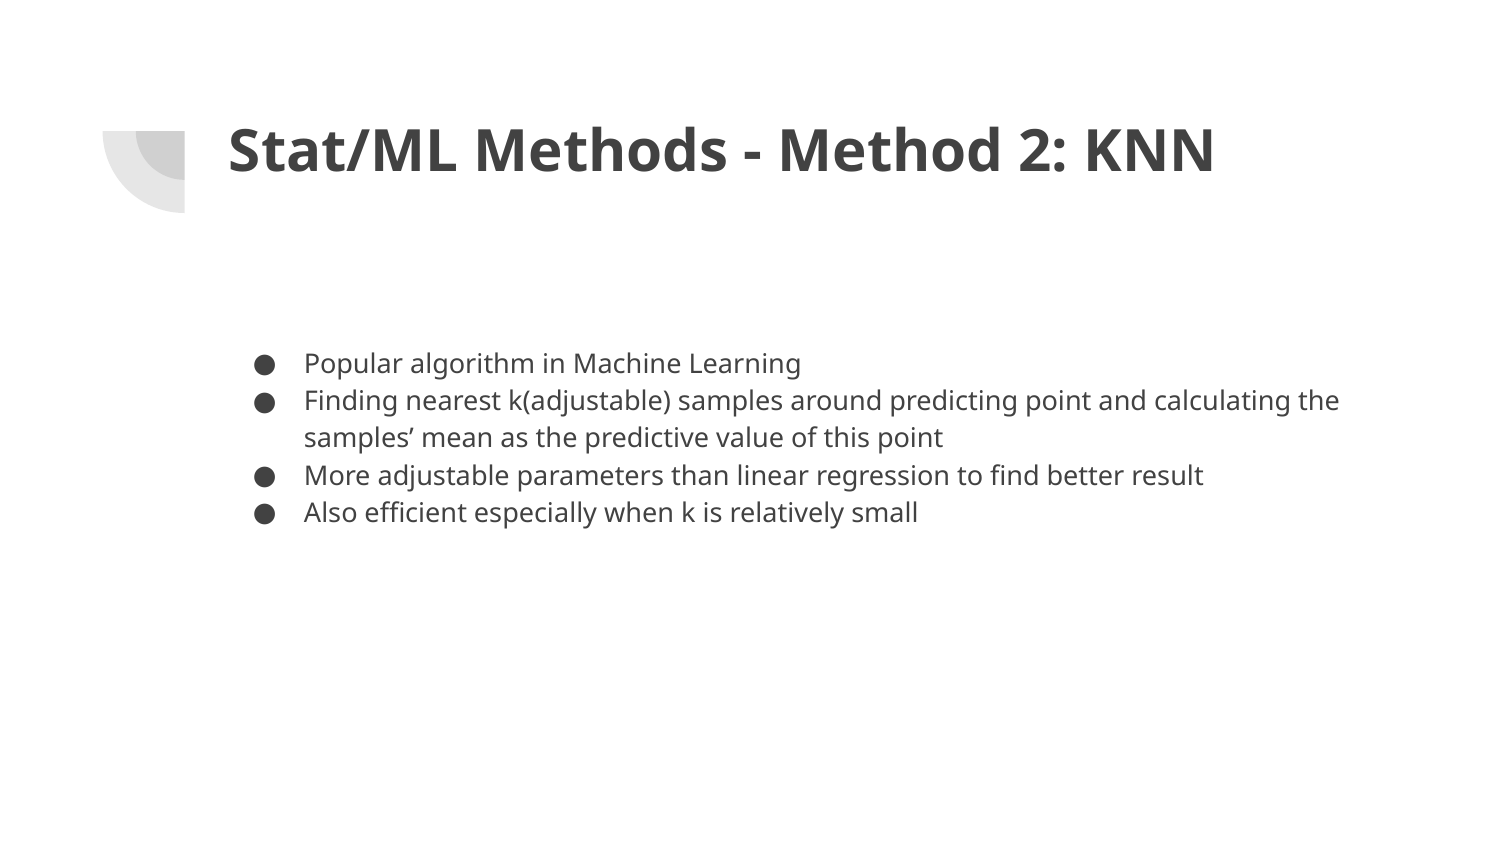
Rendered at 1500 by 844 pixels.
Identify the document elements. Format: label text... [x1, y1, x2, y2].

title Stat/ML Methods - Method 2: KNN [213, 98, 1368, 263]
list Popular algorithm in Machine Learning Finding nearest k(adjustable) samples around predicting point and calculating the samples’ mean as the predictive value of this point More adjustable parameters than linear regression to find better result Also efficient especially when k is relatively small [213, 326, 1368, 744]
